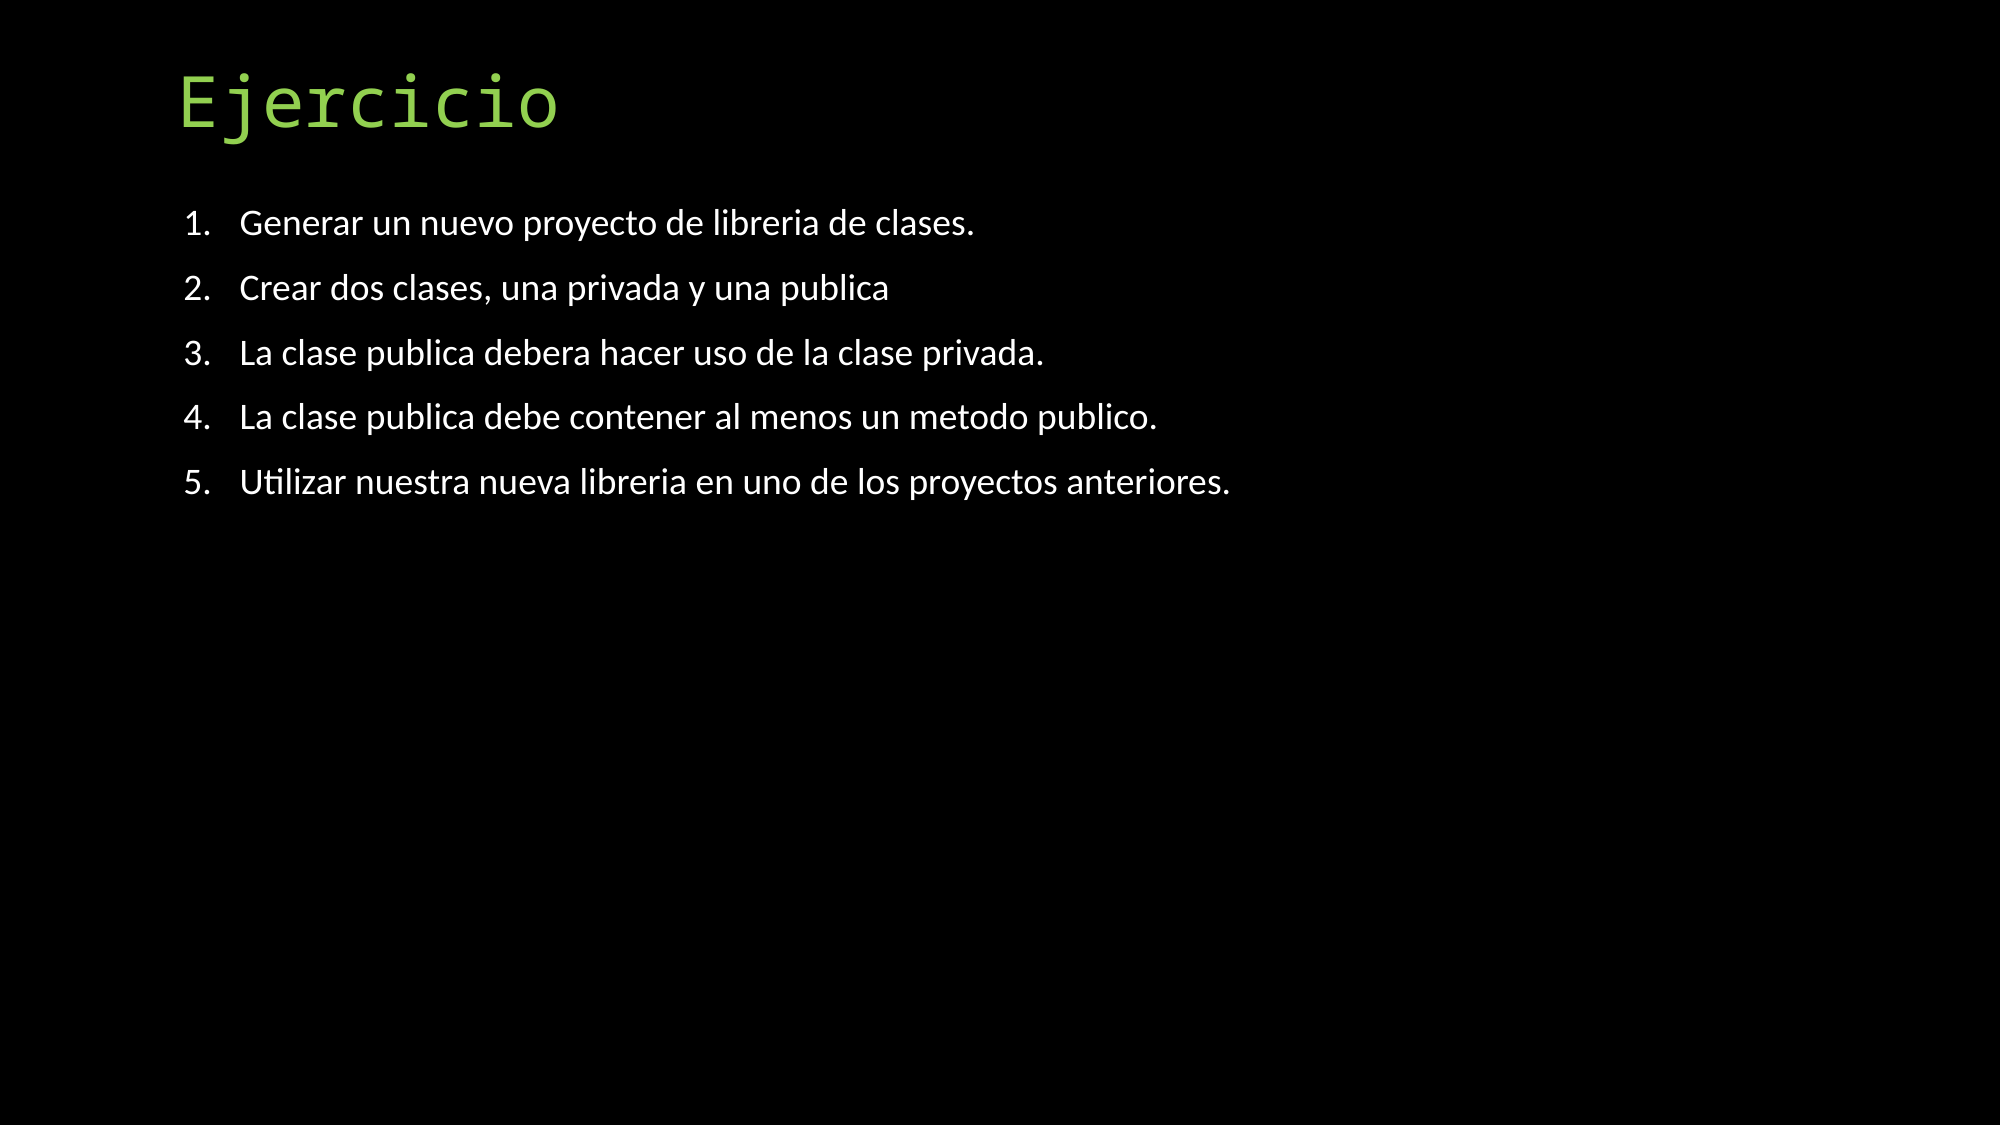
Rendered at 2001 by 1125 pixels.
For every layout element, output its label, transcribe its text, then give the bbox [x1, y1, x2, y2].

text_box Generar un nuevo proyecto de libreria de clases. Crear dos clases, una privada y una publica La clase publica debera hacer uso de la clase privada. La clase publica debe contener al menos un metodo publico. Utilizar nuestra nueva libreria en uno de los proyectos anteriores. [168, 187, 1919, 701]
text_box Ejercicio [162, 50, 1938, 150]
